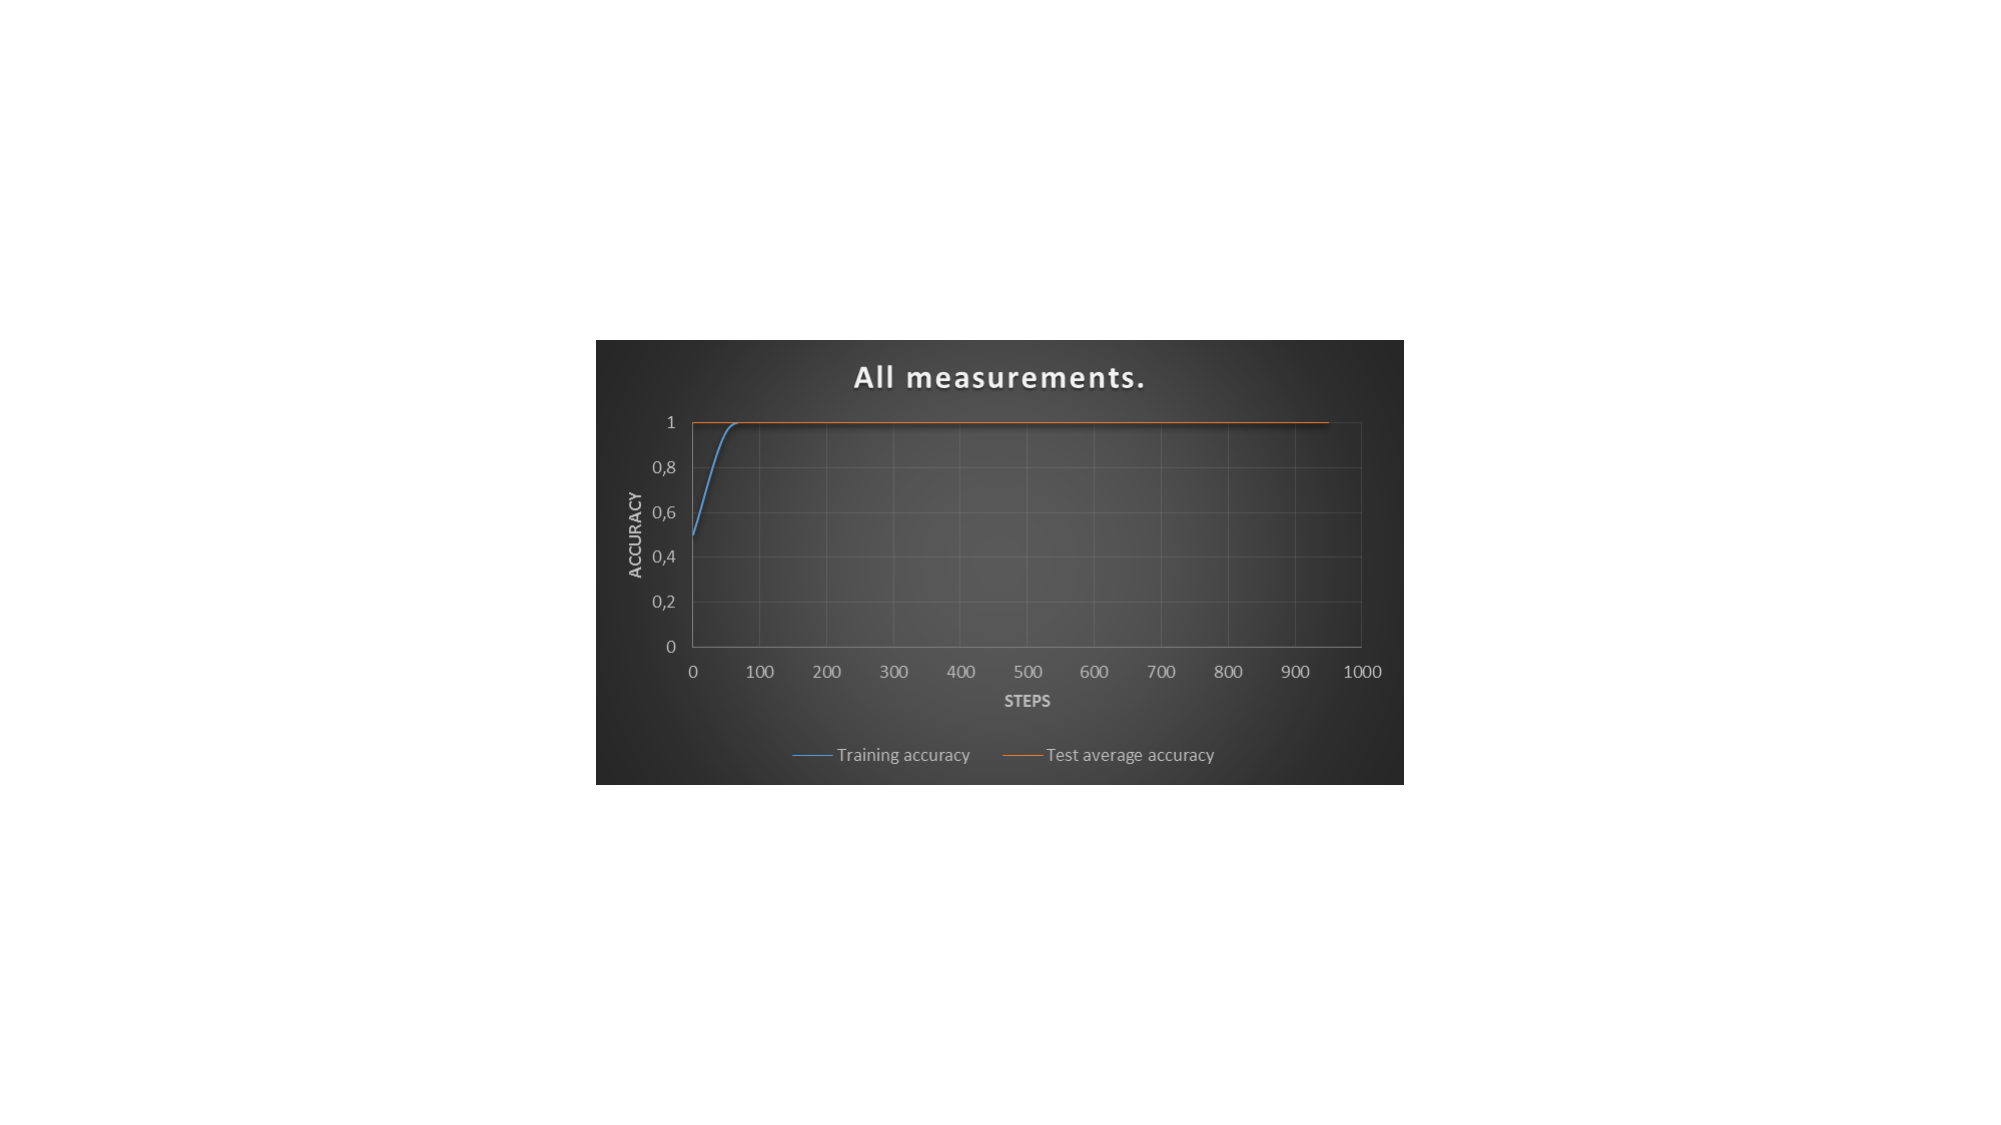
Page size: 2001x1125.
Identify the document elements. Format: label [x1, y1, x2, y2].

picture [596, 340, 1404, 785]
